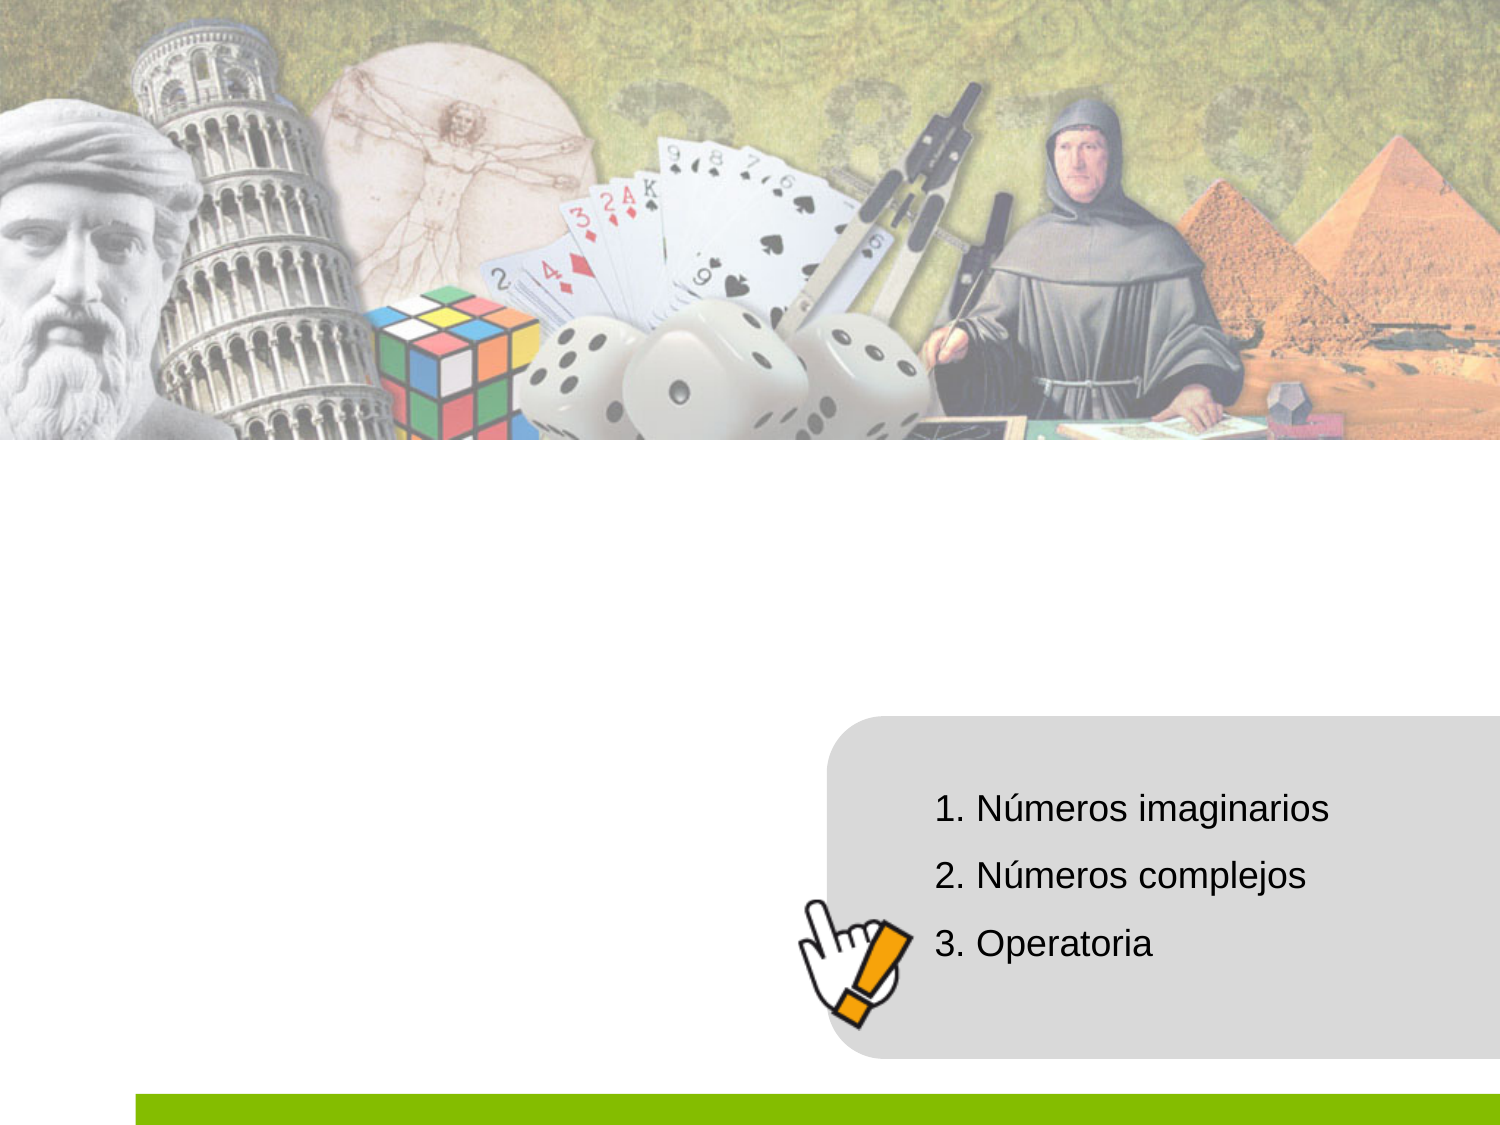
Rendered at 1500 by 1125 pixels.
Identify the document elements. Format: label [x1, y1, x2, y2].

text_box [785, 715, 1500, 1060]
picture [0, 0, 1500, 440]
